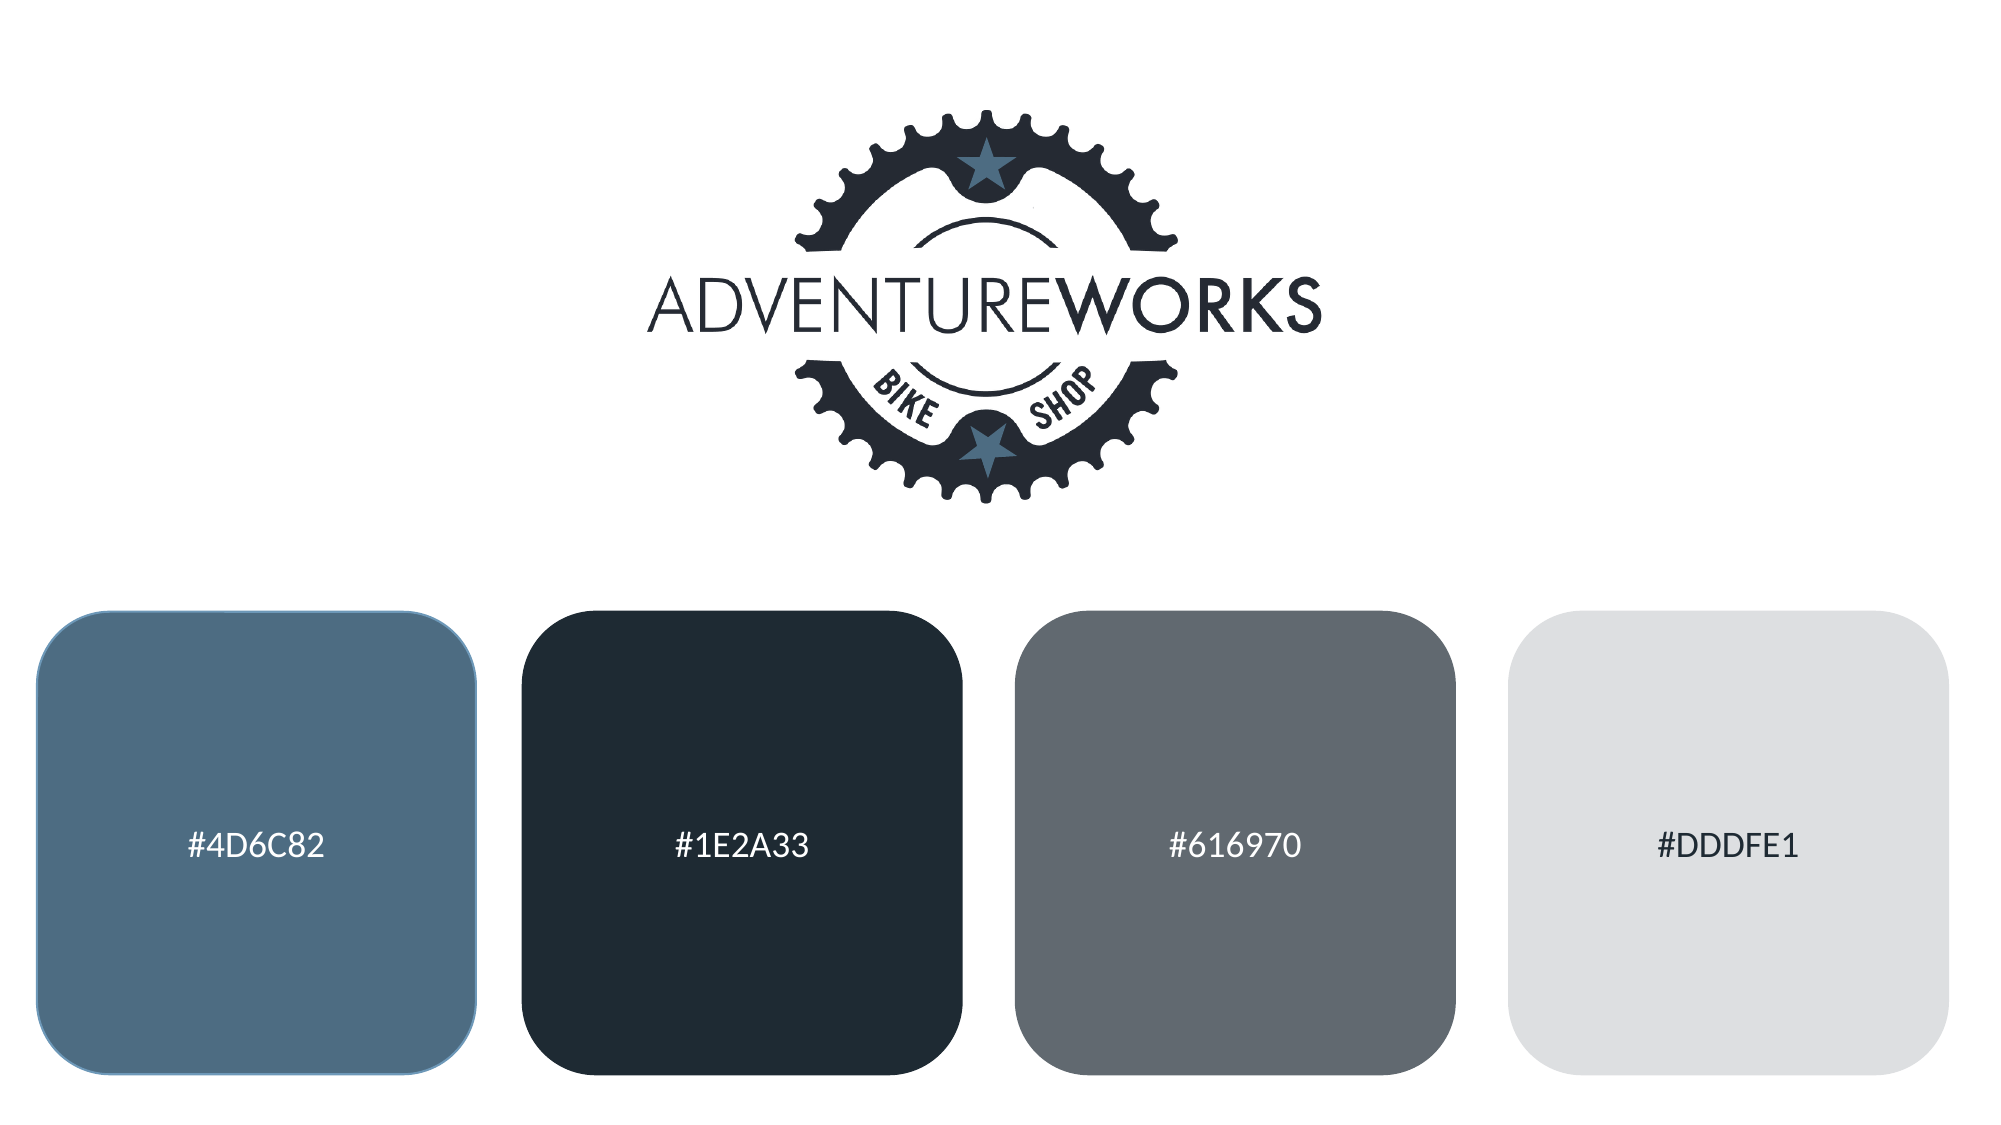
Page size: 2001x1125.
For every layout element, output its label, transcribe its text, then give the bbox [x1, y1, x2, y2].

text_box #DDDFE1 [1508, 610, 1950, 1076]
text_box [639, 99, 1330, 514]
text_box #4D6C82 [35, 610, 477, 1076]
text_box #1E2A33 [521, 610, 963, 1076]
text_box #616970 [1014, 610, 1456, 1076]
